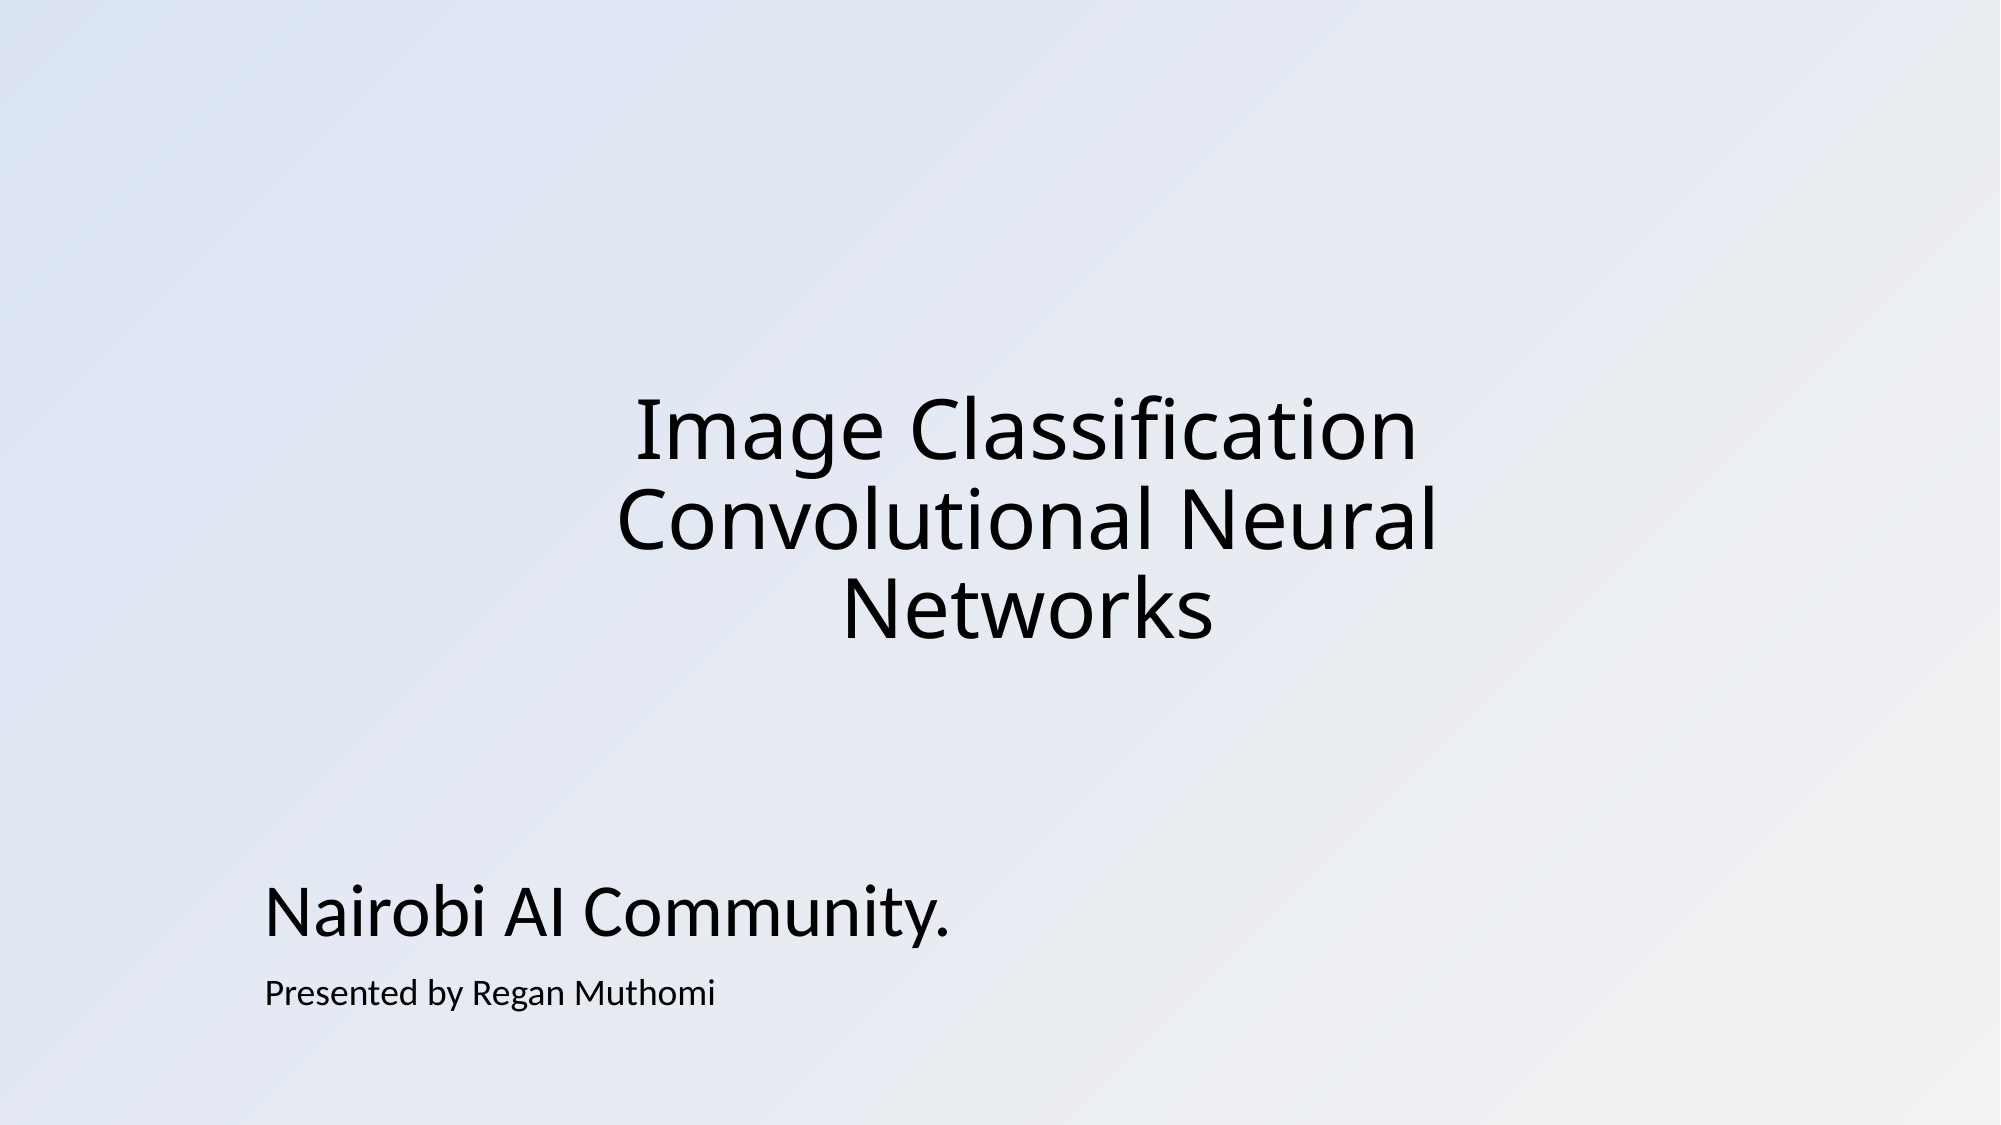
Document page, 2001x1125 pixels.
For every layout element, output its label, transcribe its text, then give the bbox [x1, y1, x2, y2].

title Image Classification Convolutional Neural Networks [535, 275, 1522, 665]
subtitle Nairobi AI Community. Presented by Regan Muthomi [249, 864, 1750, 1039]
